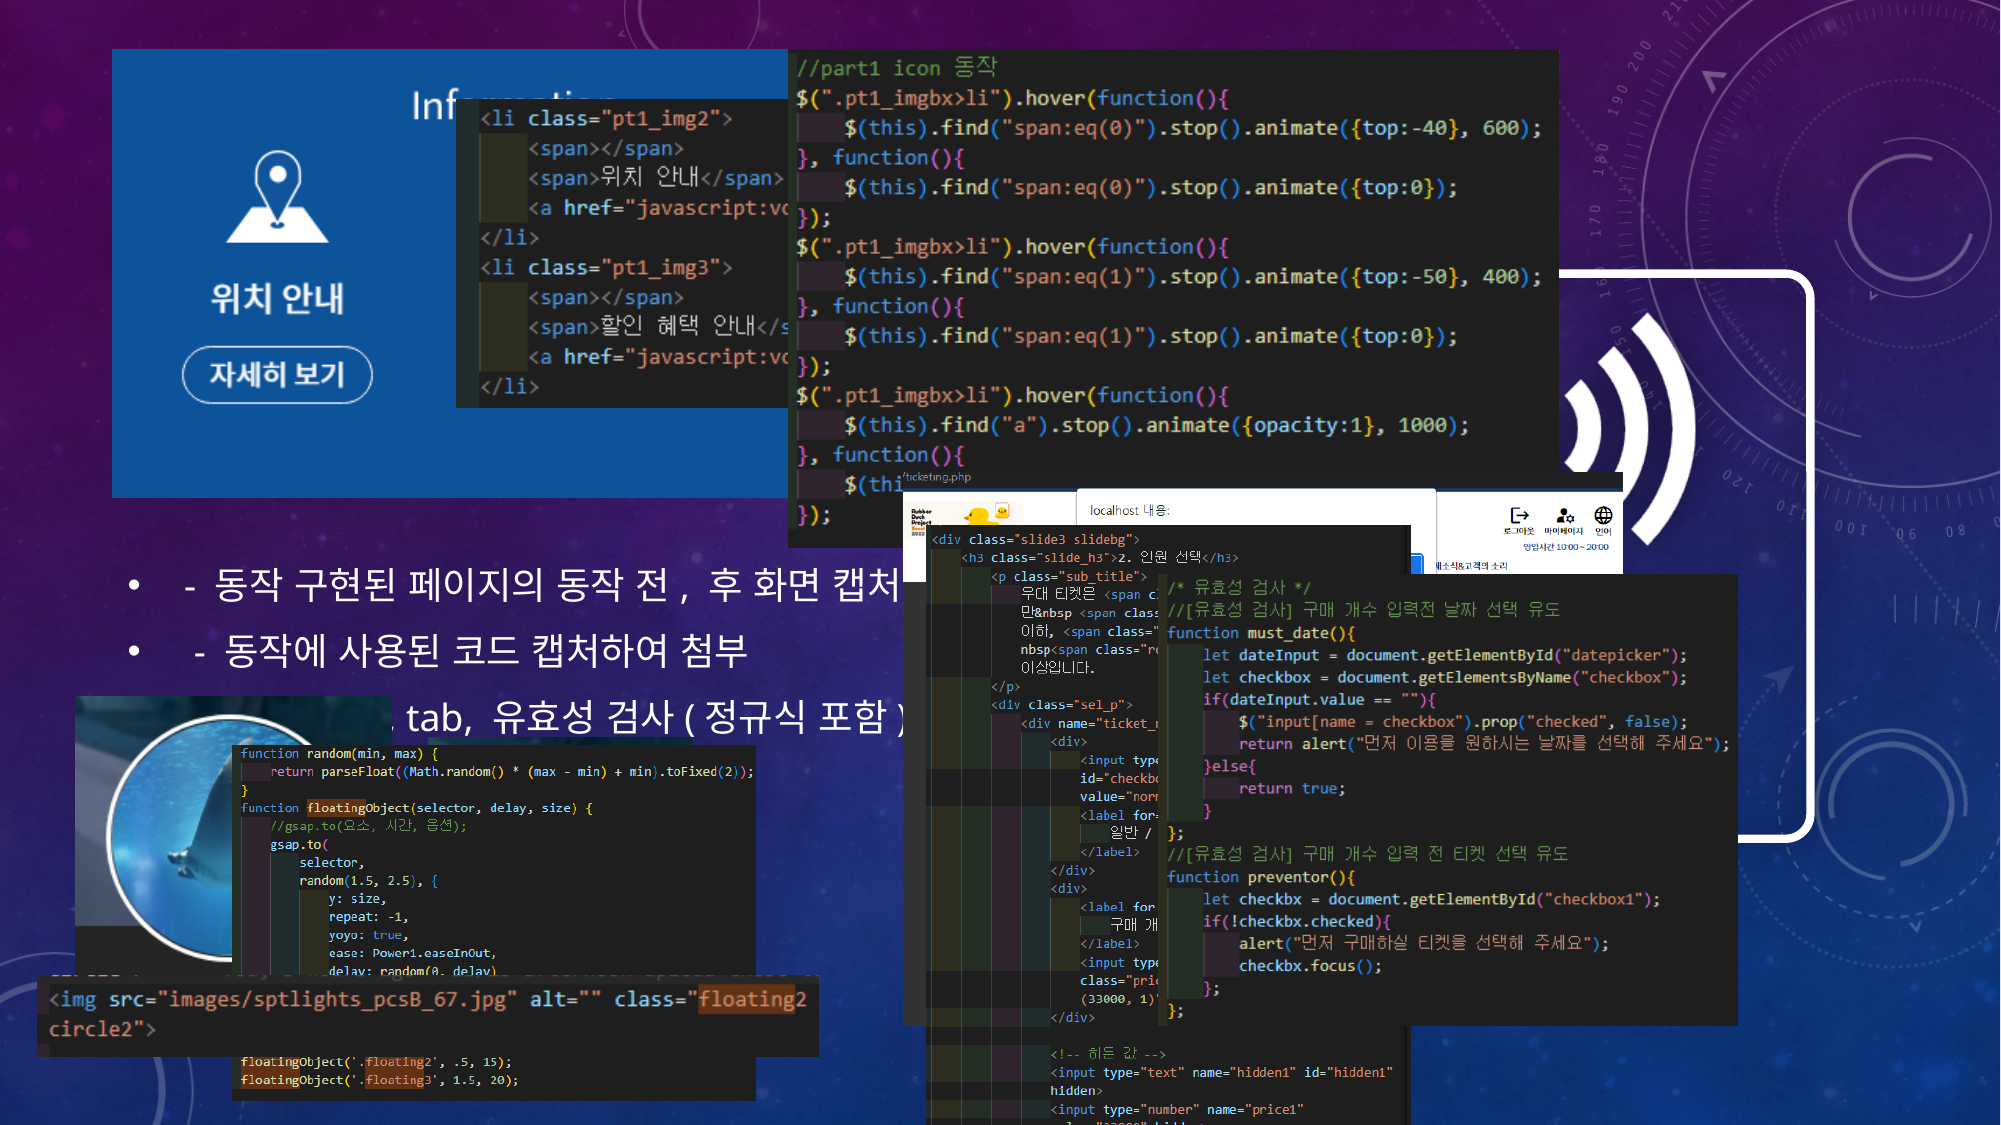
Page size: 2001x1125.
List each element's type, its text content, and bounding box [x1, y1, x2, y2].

picture [0, 0, 2001, 1125]
list - 동작 구현된 페이지의 동작 전, 후 화면 캡처 - 동작에 사용된 코드 캡처하여 첨부 - gnb, slide, tab, 유효성 검사(정규식 포함) 등 [112, 510, 897, 950]
